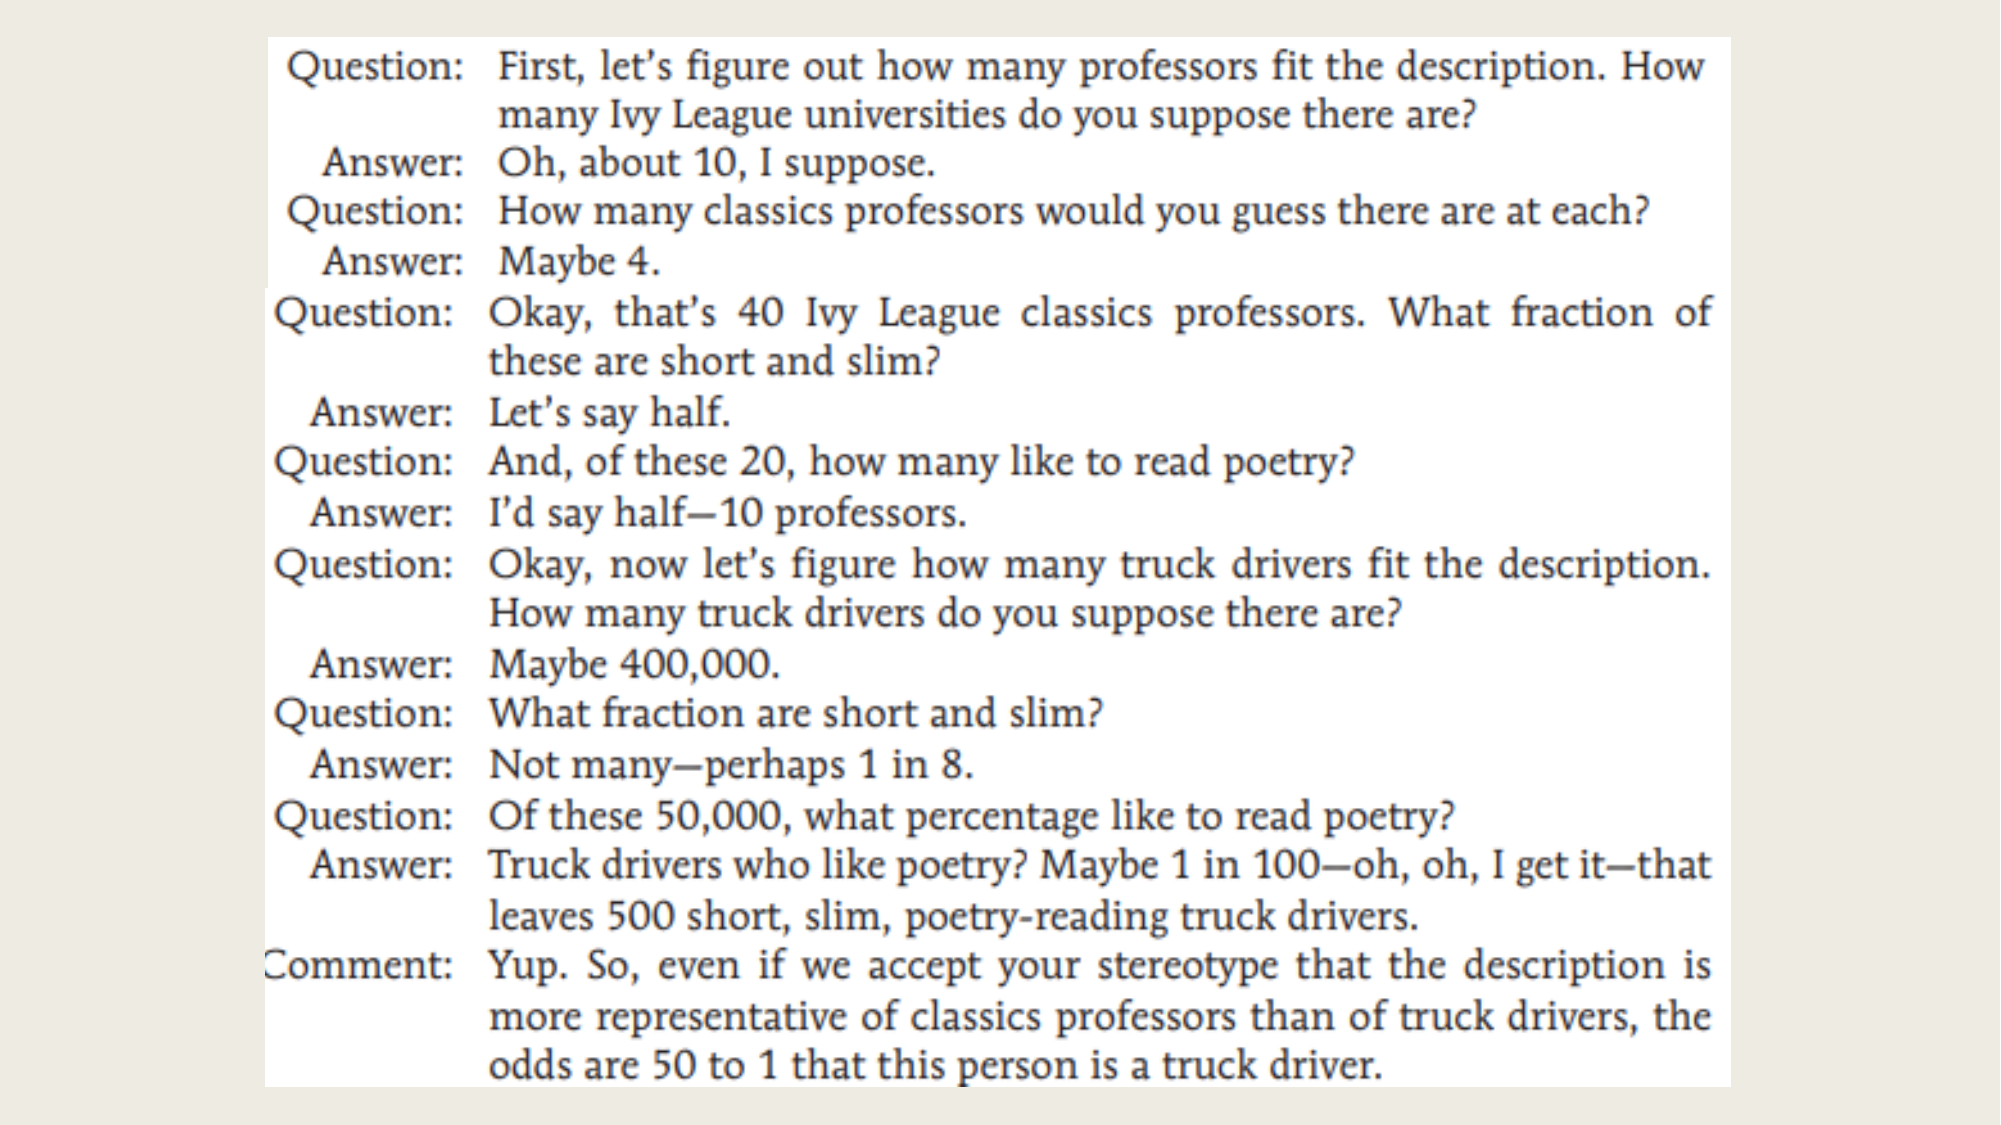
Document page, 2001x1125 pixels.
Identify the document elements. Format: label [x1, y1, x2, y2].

picture [265, 37, 1732, 1087]
